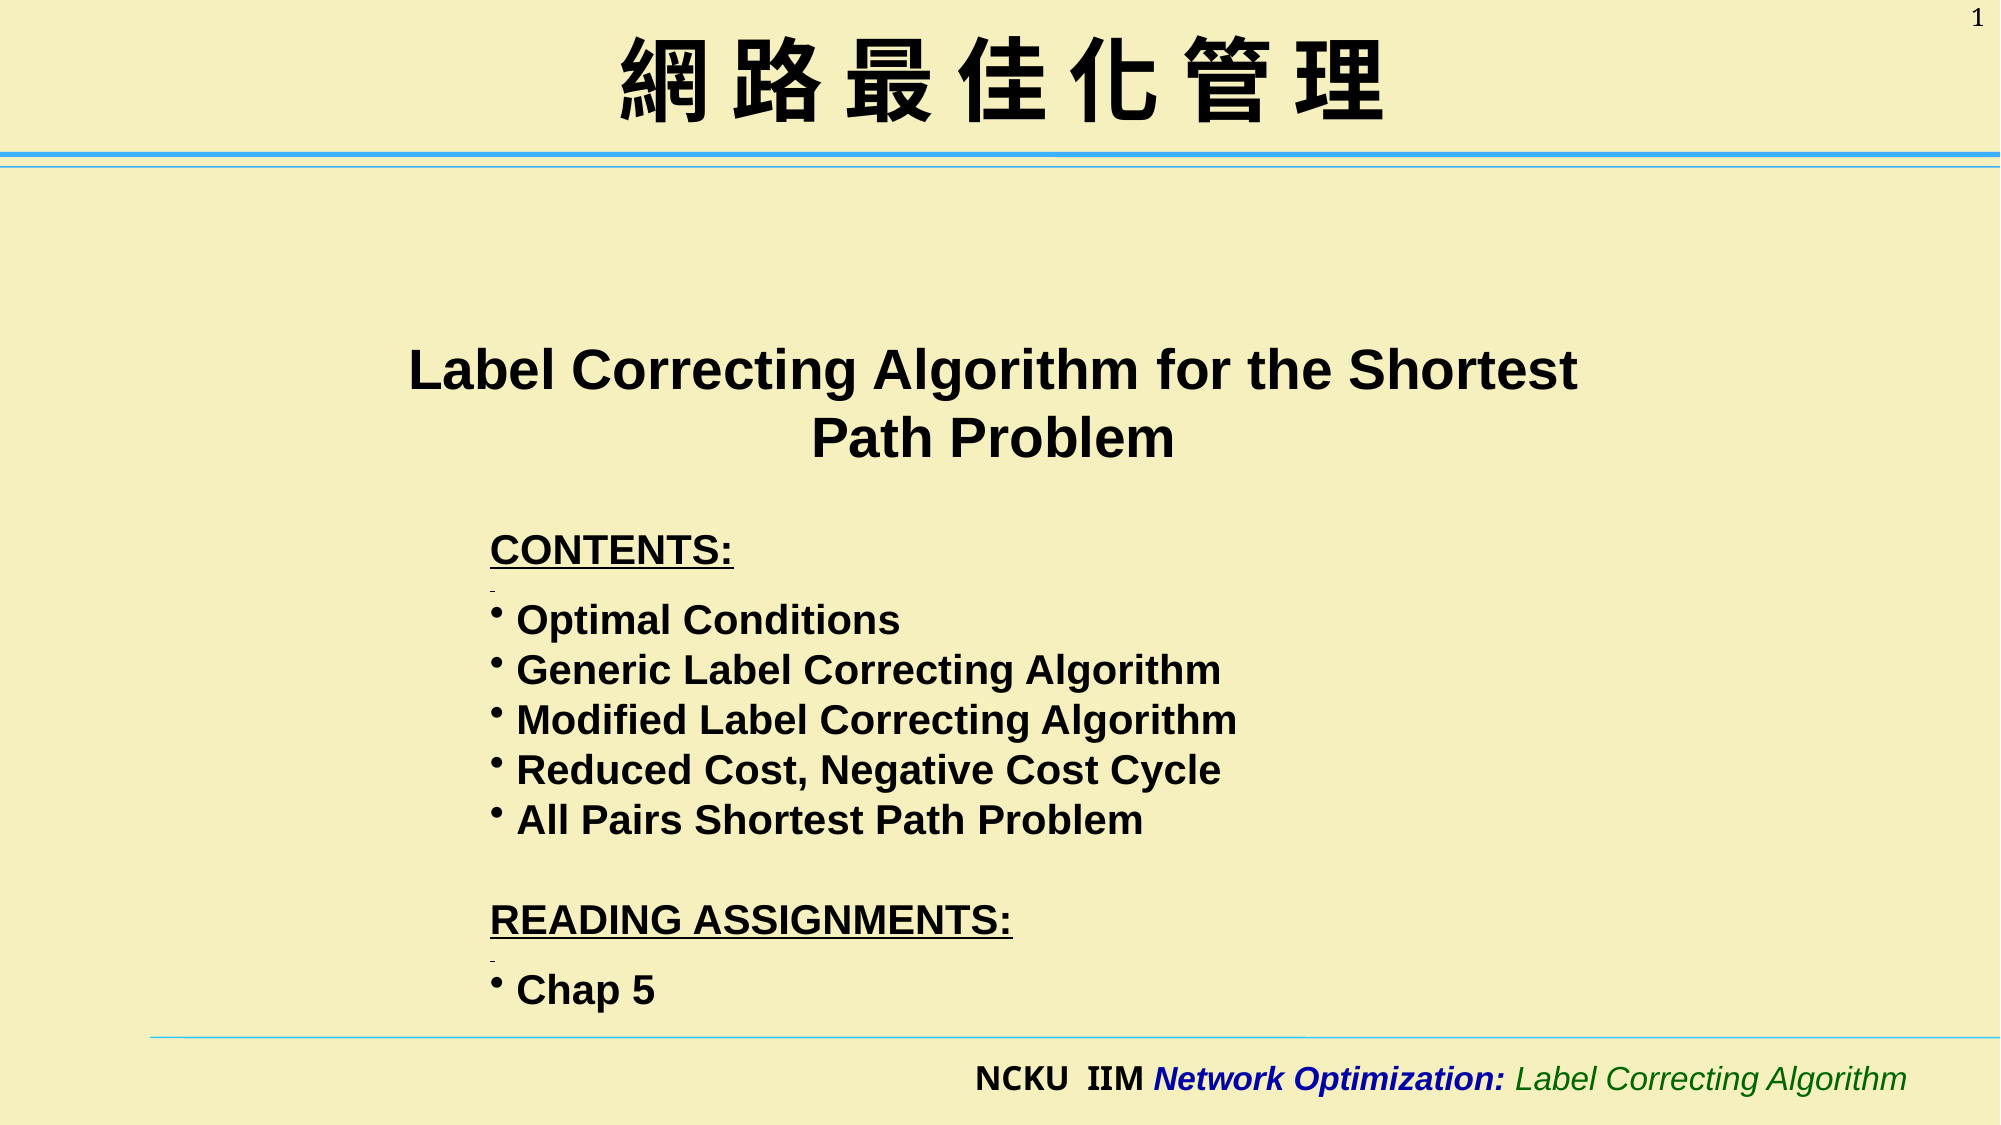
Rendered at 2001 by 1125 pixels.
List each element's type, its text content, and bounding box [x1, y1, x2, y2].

slide_number 1 [1533, 0, 2000, 43]
title Label Correcting Algorithm for the Shortest Path Problem [326, 255, 1662, 477]
subtitle CONTENTS: Optimal Conditions Generic Label Correcting Algorithm Modified Label Correcting Algorithm Reduced Cost, Negative Cost Cycle All Pairs Shortest Path Problem READING ASSIGNMENTS: Chap 5 [474, 515, 1544, 1024]
